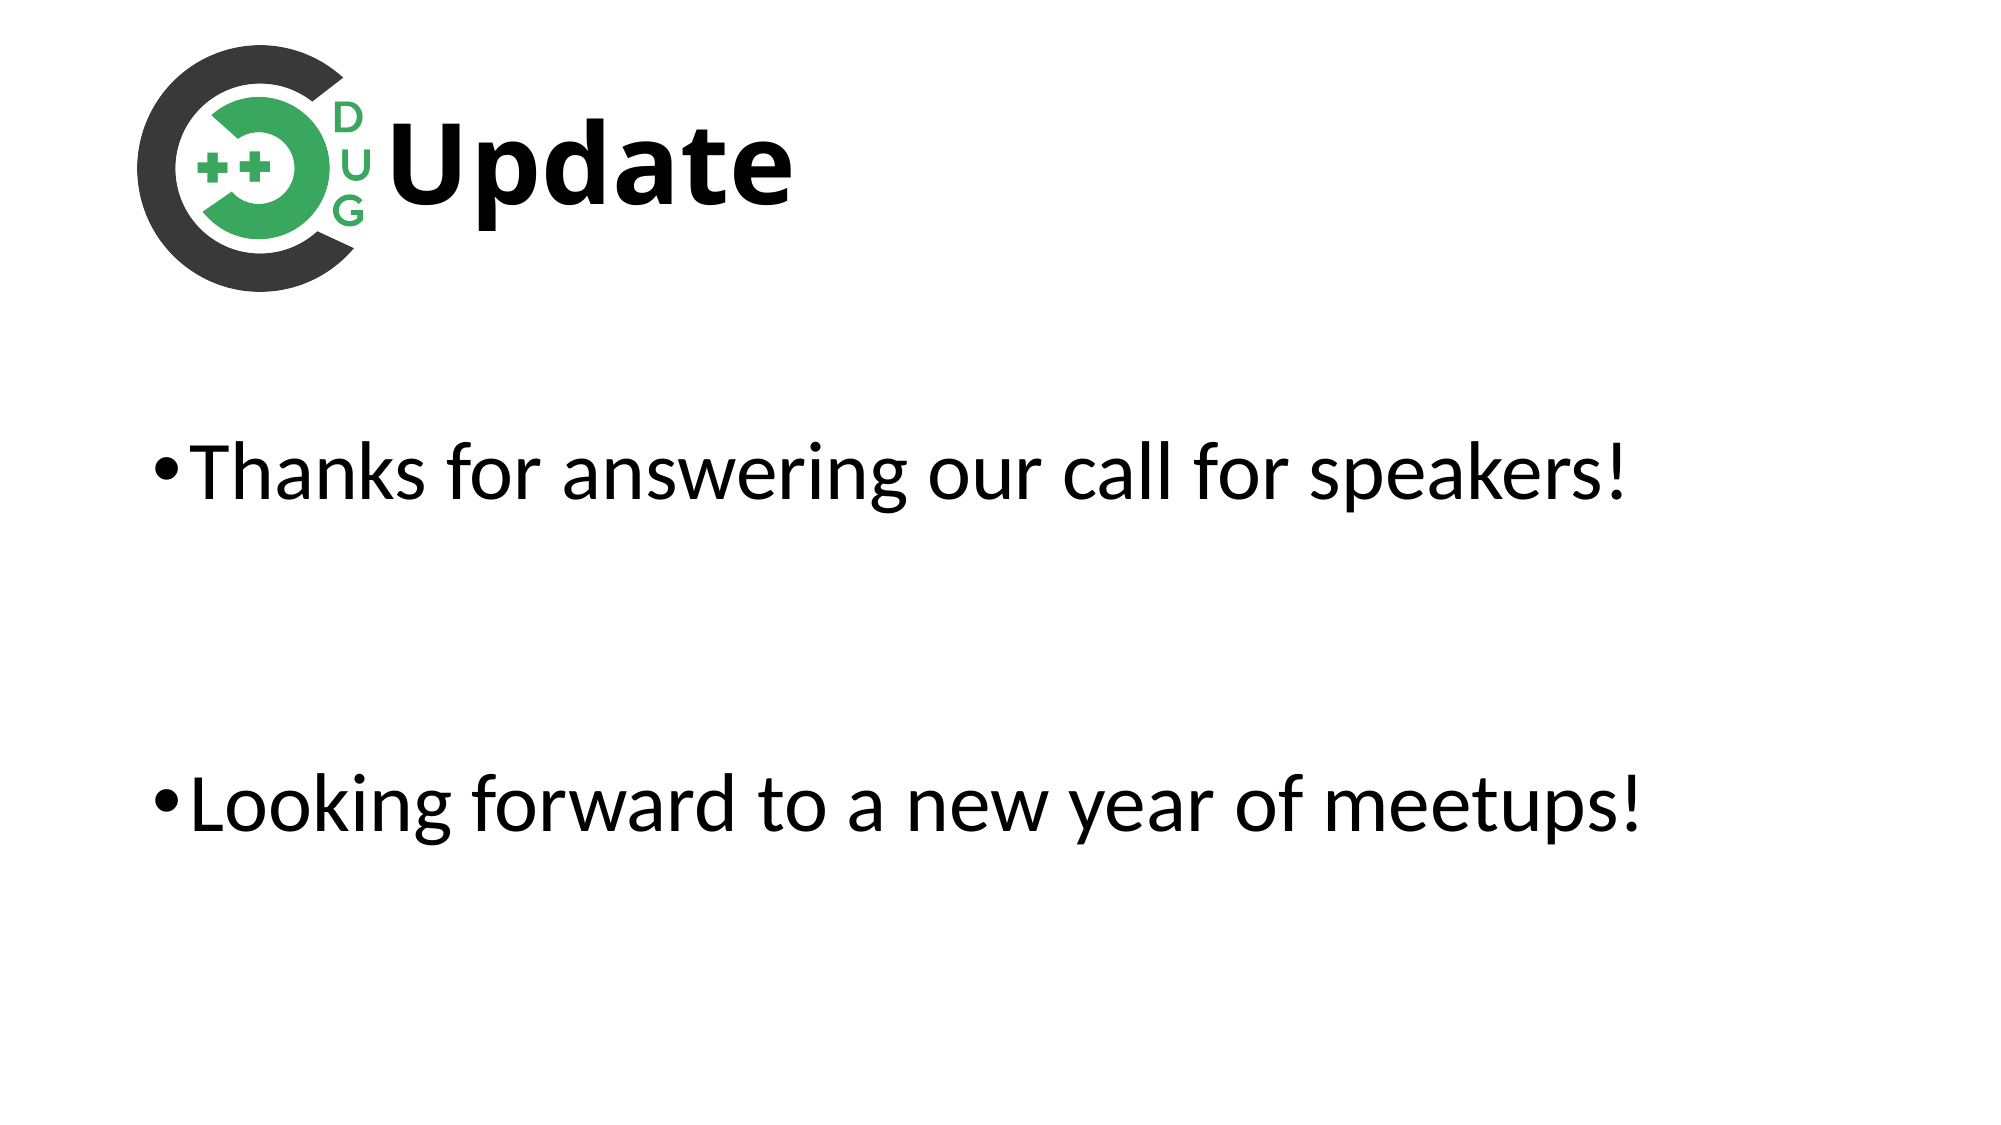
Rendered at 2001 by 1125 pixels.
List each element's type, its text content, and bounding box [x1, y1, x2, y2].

title Update [370, 59, 1863, 278]
list Thanks for answering our call for speakers! Looking forward to a new year of meetups! [137, 299, 1863, 1014]
picture [137, 45, 370, 292]
